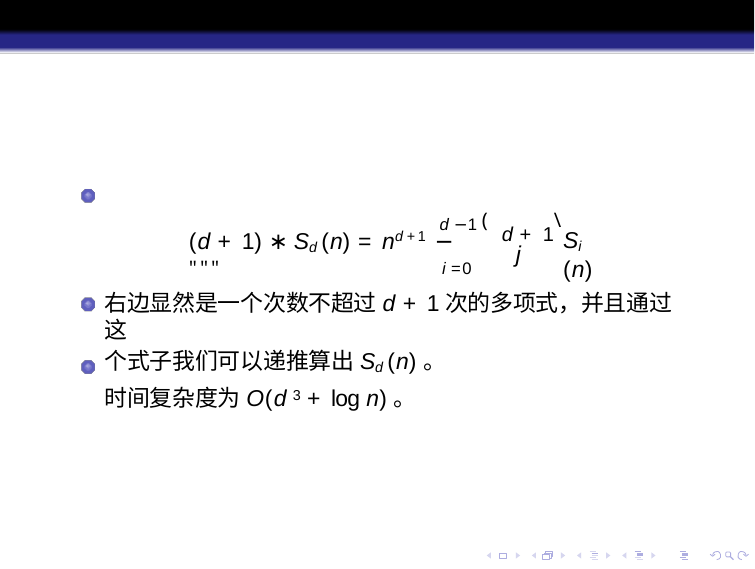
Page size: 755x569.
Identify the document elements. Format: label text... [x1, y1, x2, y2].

text_box 右边显然是一个次数不超过d + 1次的多项式，并且通过这 个式子我们可以递推算出Sd (n)。 时间复杂度为O(d 3 + log n)。 [102, 288, 683, 382]
text_box [0, 0, 755, 567]
